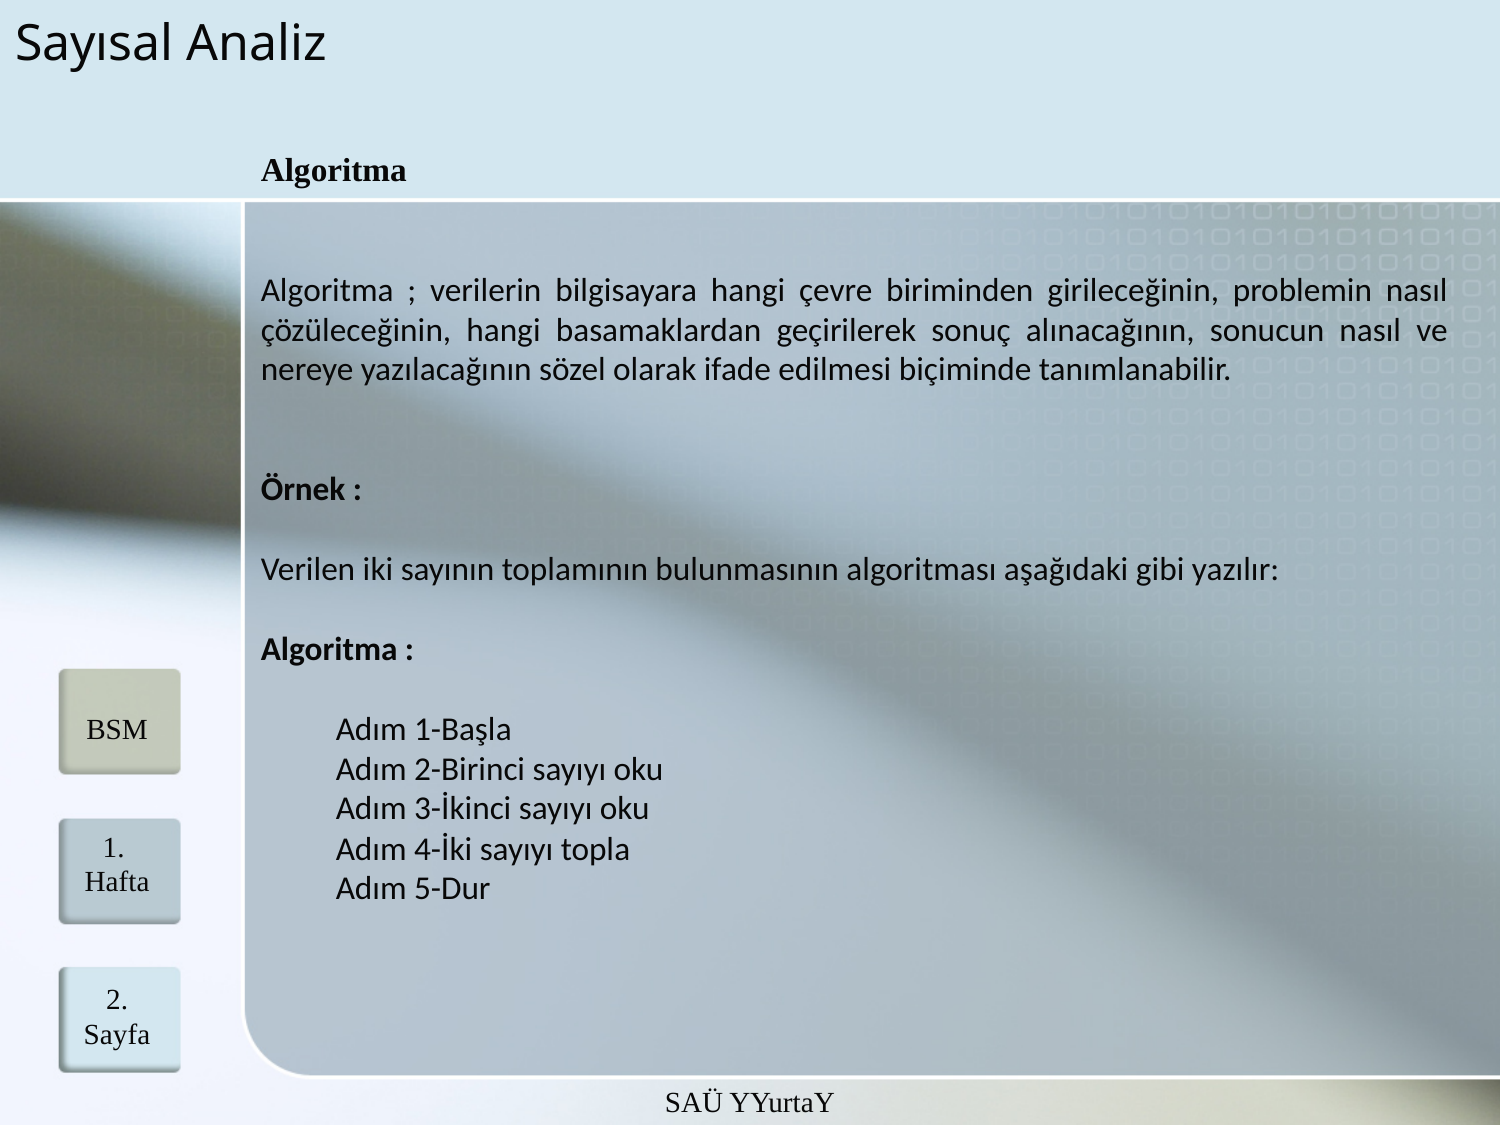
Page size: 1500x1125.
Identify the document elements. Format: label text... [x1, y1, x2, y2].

title Sayısal Analiz [0, 0, 1212, 81]
footer SAÜ YYurtaY [515, 1075, 991, 1125]
picture [0, 0, 1500, 1125]
text_box BSM [58, 703, 176, 774]
text_box Algoritma Algoritma ; verilerin bilgisayara hangi çevre biriminden girileceğinin, problemin nasıl çözüleceğinin, hangi basamaklardan geçirilerek sonuç alınacağının, sonucun nasıl ve nereye yazılacağının sözel olarak ifade edilmesi biçiminde tanımlanabilir. Örnek : Verilen iki sayının toplamının bulunmasının algoritması aşağıdaki gibi yazılır: Algoritma : Adım 1-Başla Adım 2-Birinci sayıyı oku Adım 3-İkinci sayıyı oku Adım 4-İki sayıyı topla Adım 5-Dur [246, 140, 1465, 1067]
slide_number 2. Sayfa [58, 972, 176, 1067]
slide_number 1. Hafta [58, 820, 176, 927]
